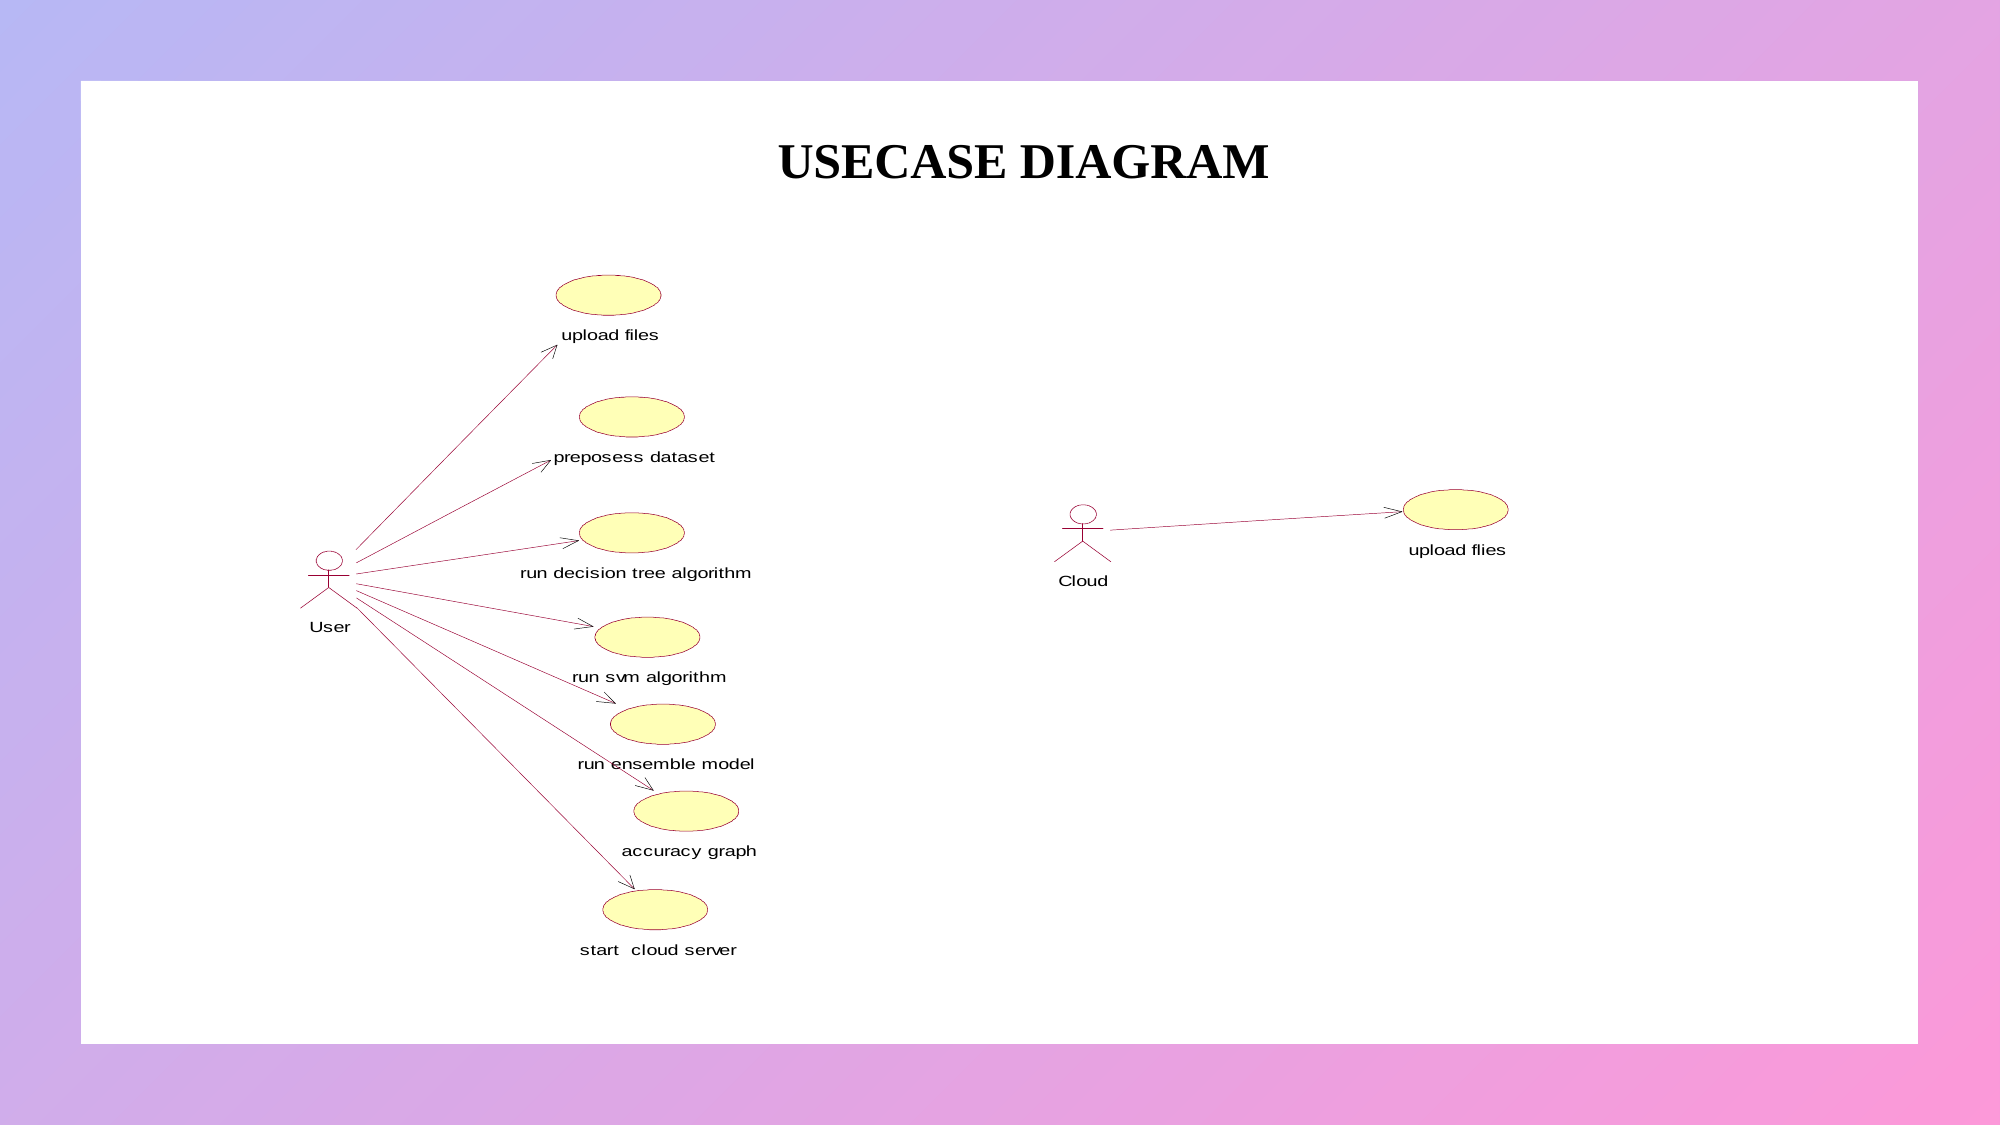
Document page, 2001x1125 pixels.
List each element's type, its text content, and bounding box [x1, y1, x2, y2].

title USECASE DIAGRAM [137, 111, 1863, 258]
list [180, 237, 1680, 1014]
